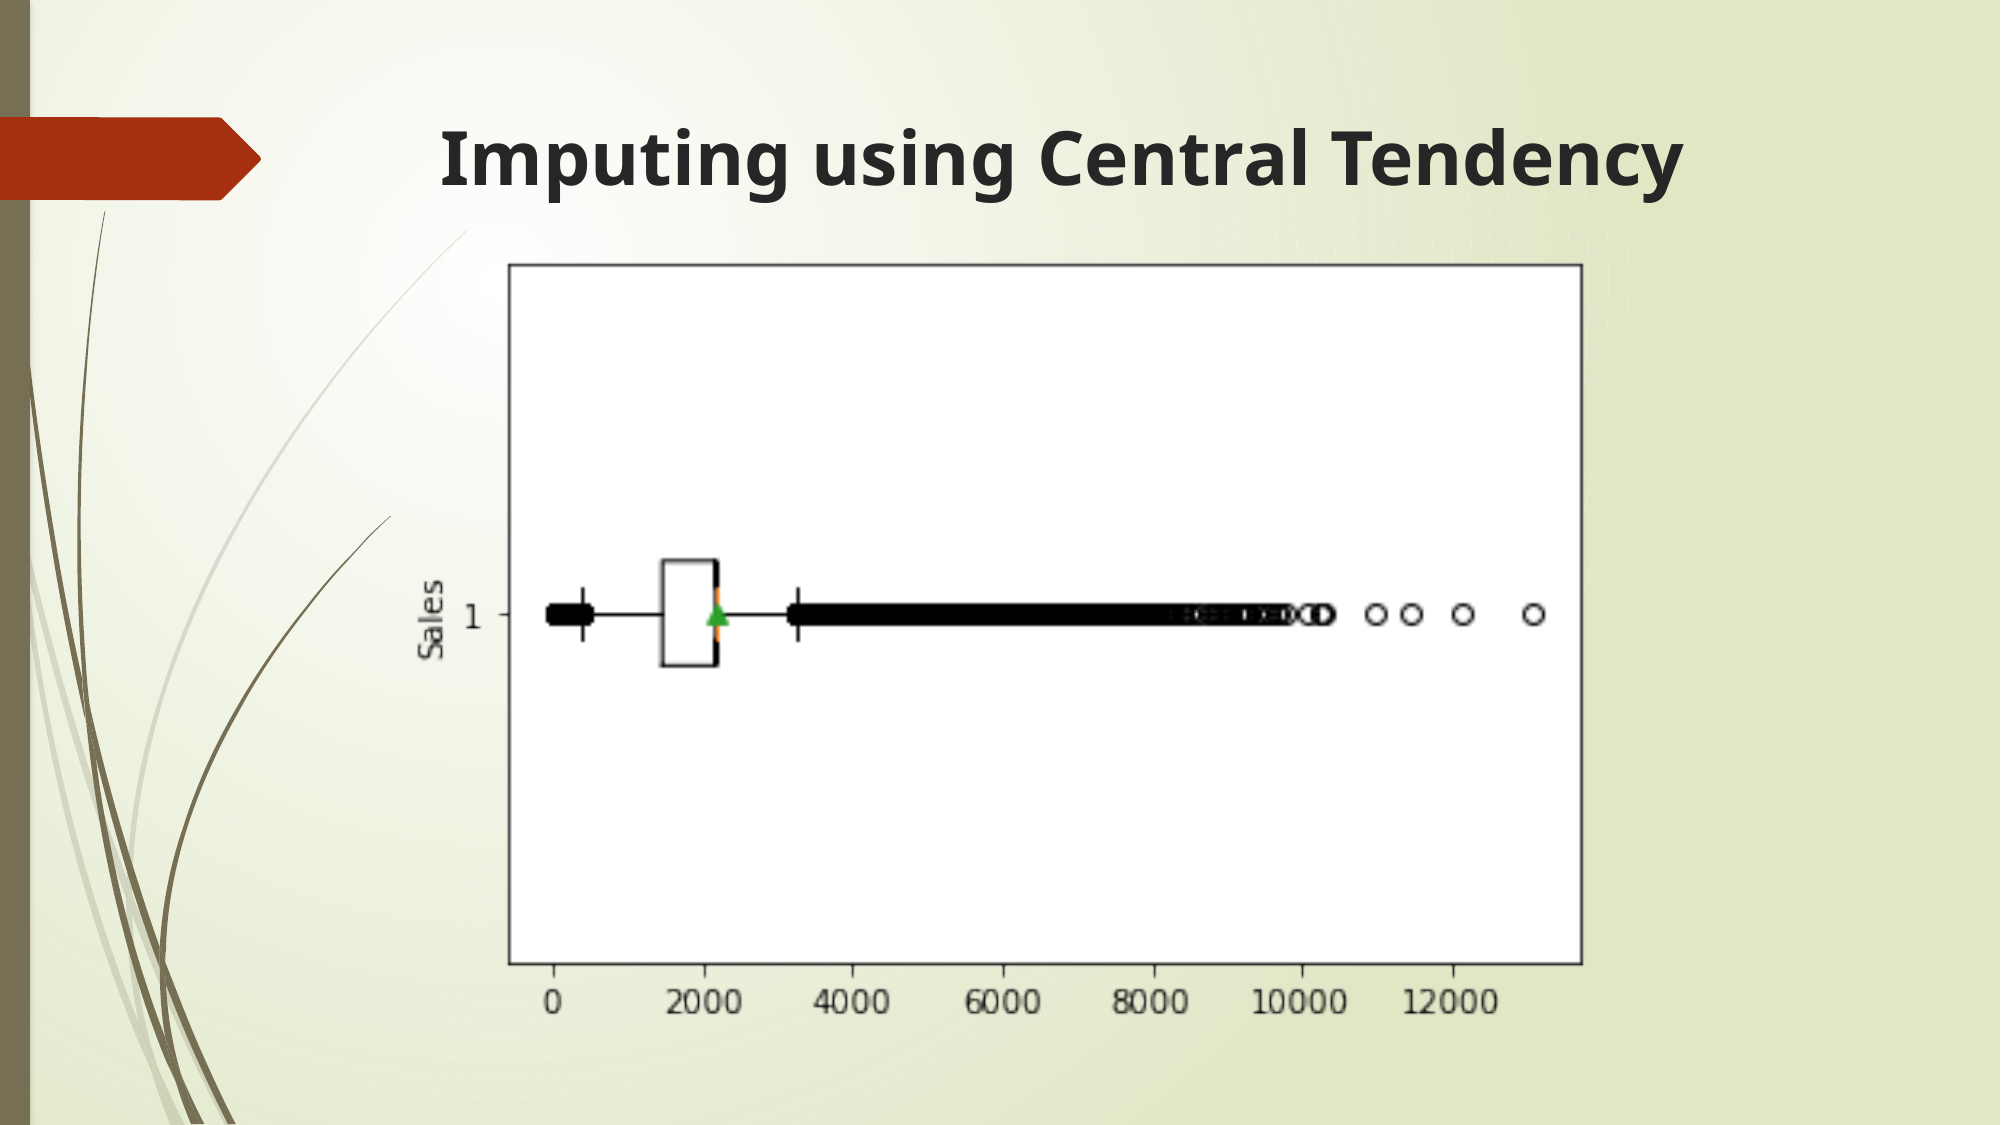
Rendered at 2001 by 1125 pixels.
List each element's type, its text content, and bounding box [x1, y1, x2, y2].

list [396, 244, 1604, 1041]
title Imputing using Central Tendency [425, 102, 1888, 313]
